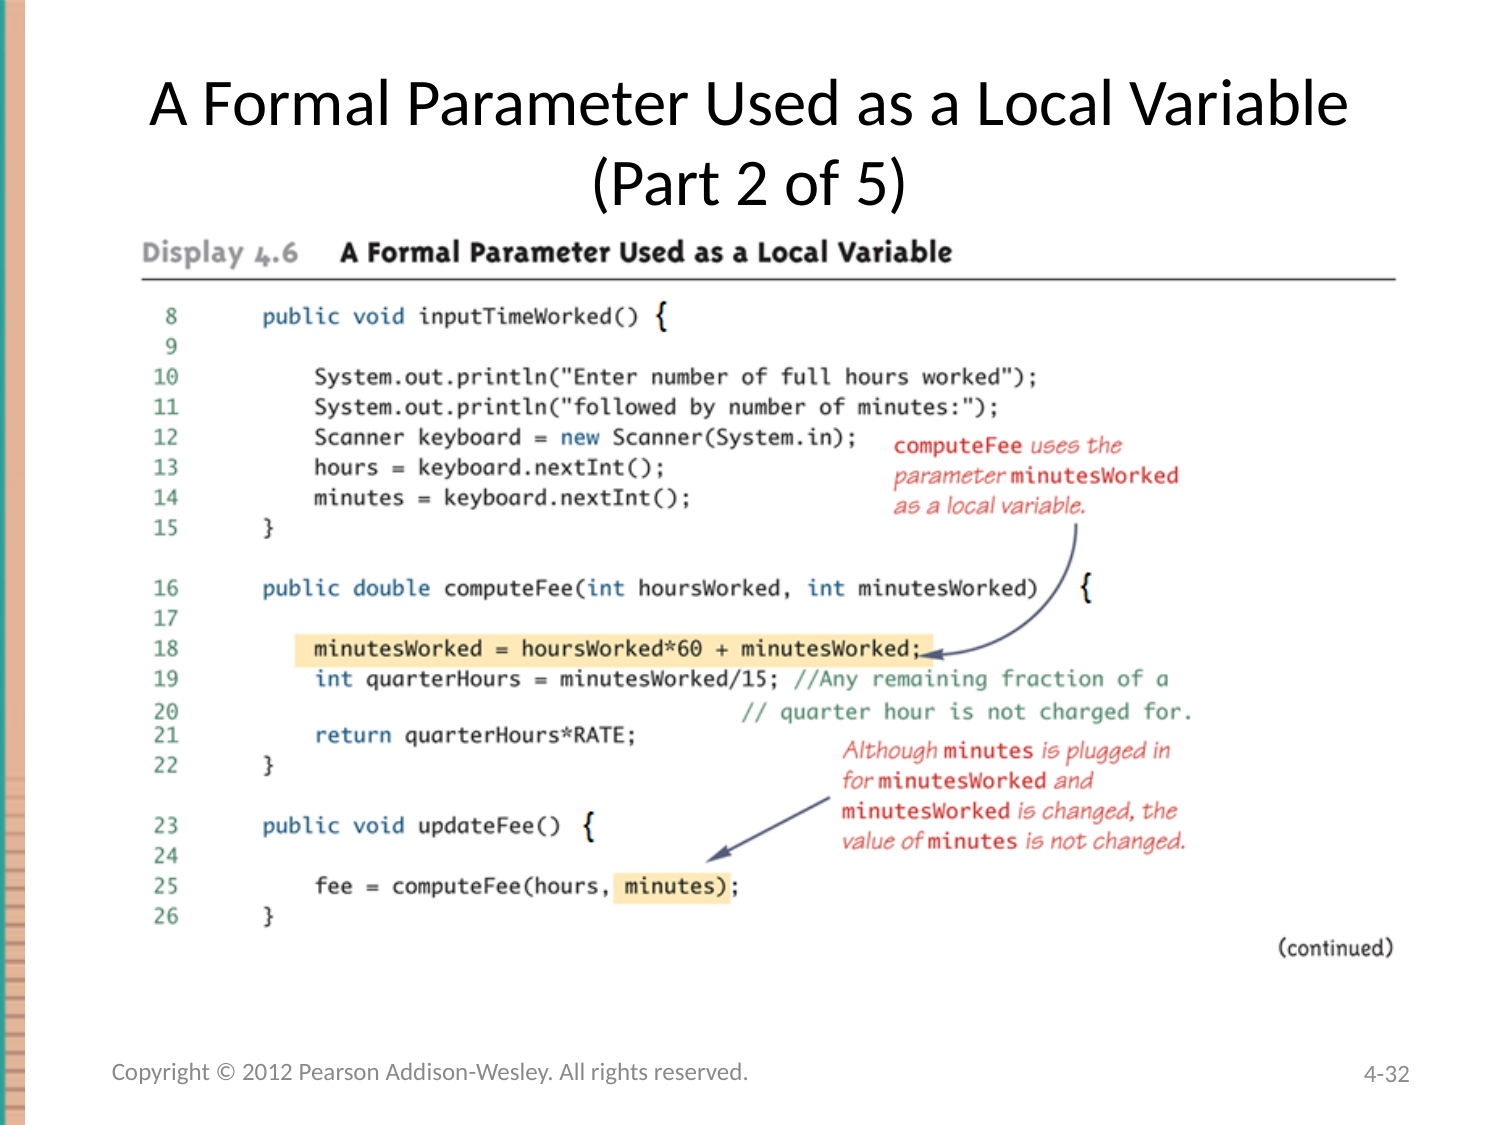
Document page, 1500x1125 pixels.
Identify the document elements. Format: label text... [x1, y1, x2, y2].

footer Copyright © 2012 Pearson Addison-Wesley. All rights reserved. [75, 1040, 788, 1100]
title A Formal Parameter Used as a Local Variable (Part 2 of 5) [74, 44, 1426, 233]
picture [0, 0, 25, 1125]
picture [112, 224, 1410, 976]
slide_number 4-32 [1074, 1042, 1425, 1103]
